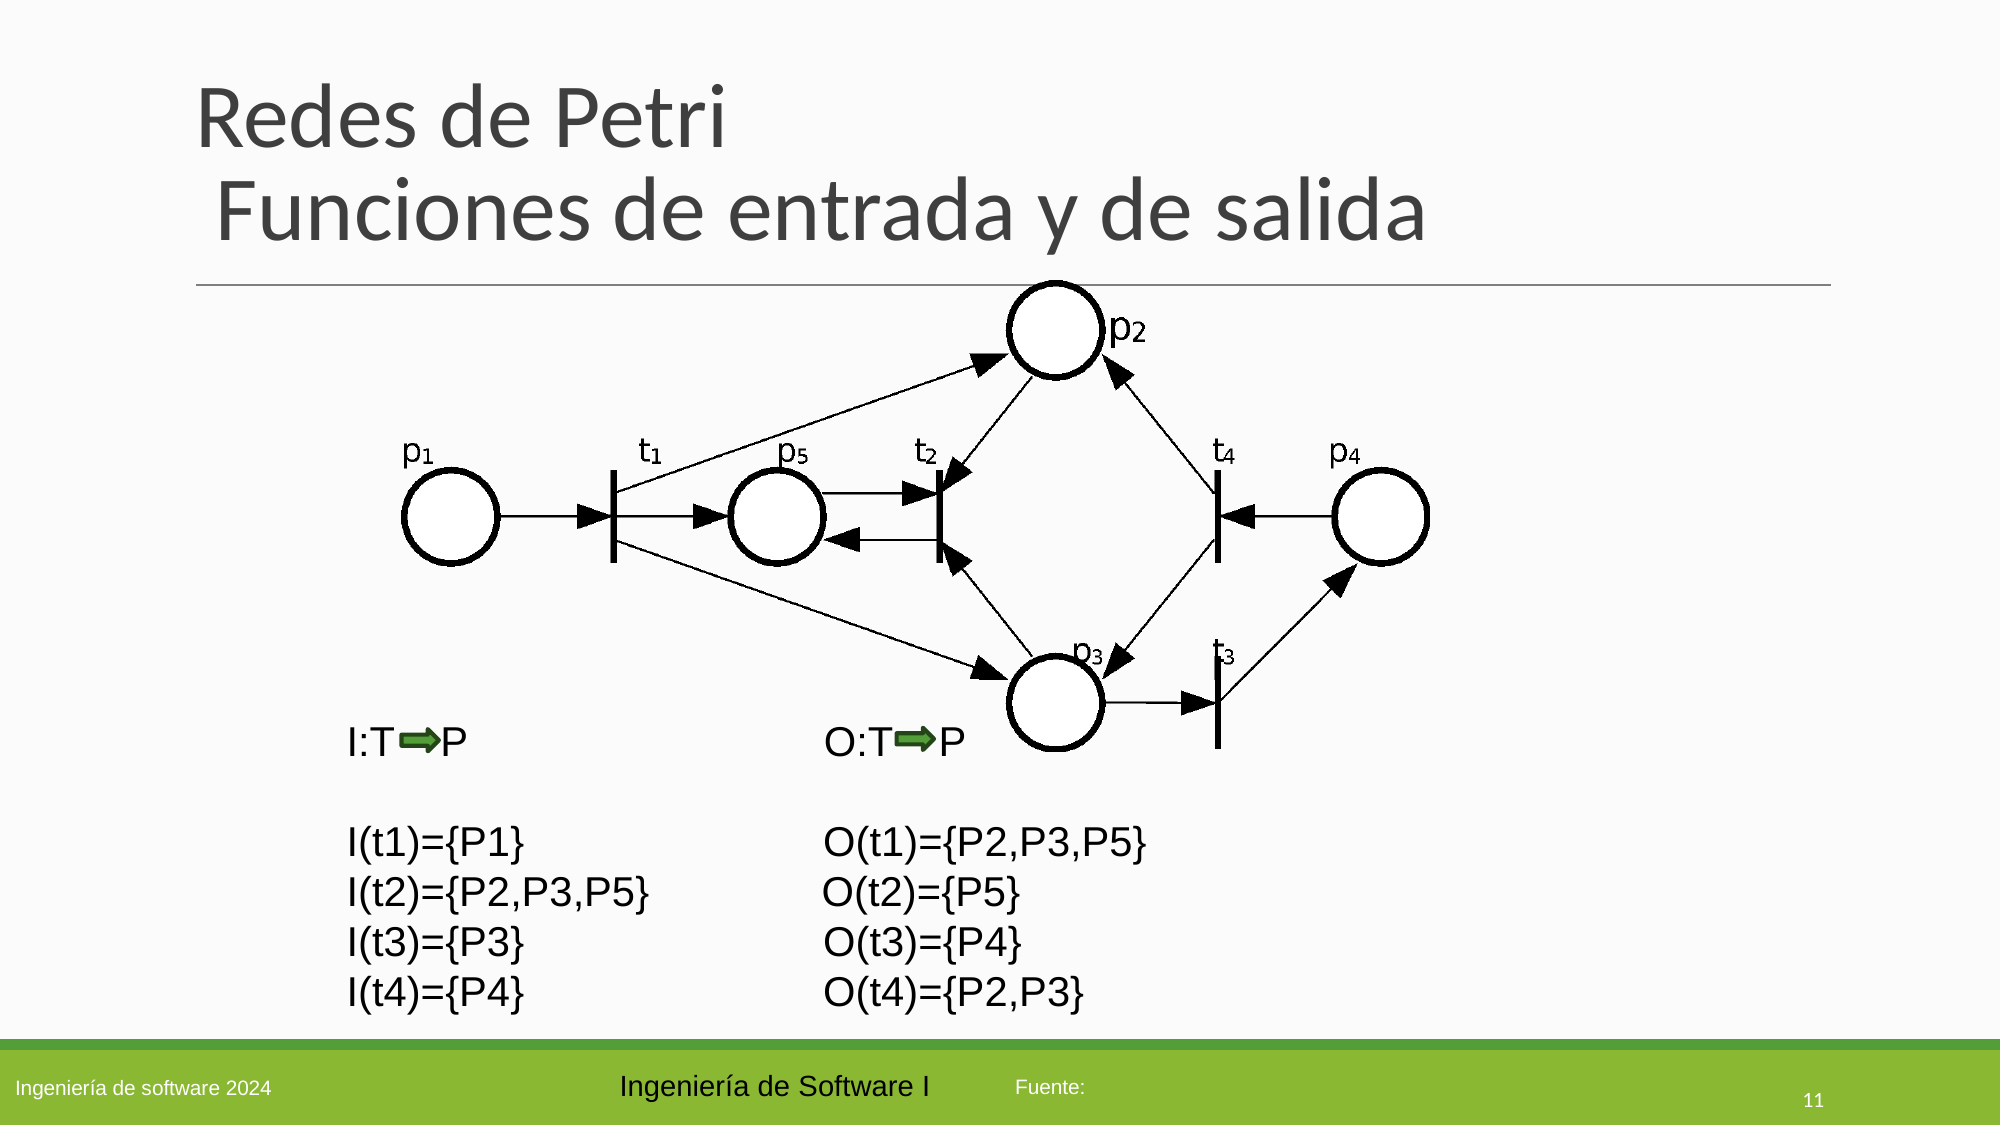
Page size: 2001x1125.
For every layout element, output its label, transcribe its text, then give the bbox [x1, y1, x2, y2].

title Redes de Petri Funciones de entrada y de salida [180, 47, 1830, 285]
text_box I:T P O:T P I(t1)={P1} O(t1)={P2,P3,P5} I(t2)={P2,P3,P5} O(t2)={P5} I(t3)={P3} O(t3)={P4} I(t4)={P4} O(t4)={P2,P3} [331, 706, 1679, 1023]
footer Ingeniería de Software I [604, 1059, 1396, 1120]
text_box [401, 280, 1430, 752]
slide_number 11 [1624, 1059, 1840, 1120]
